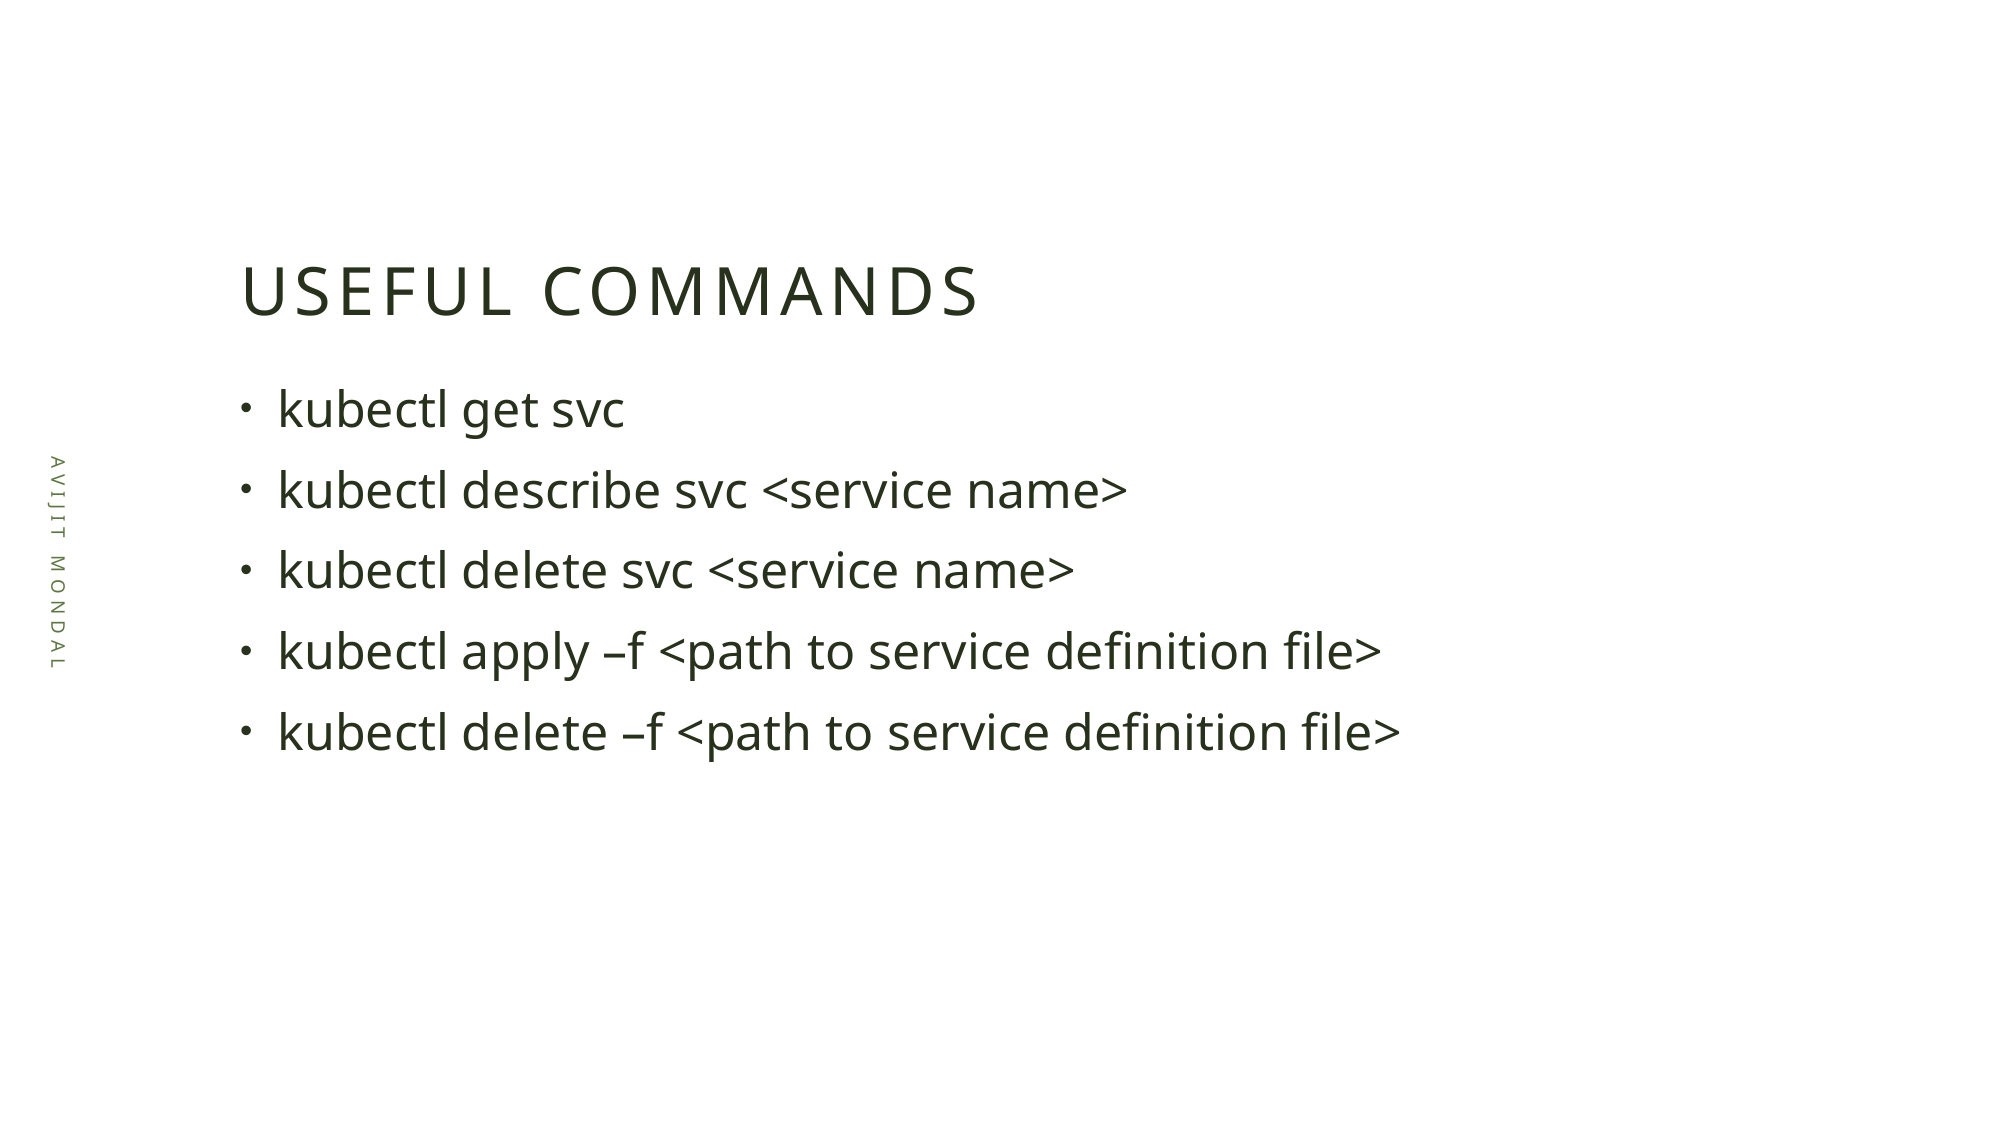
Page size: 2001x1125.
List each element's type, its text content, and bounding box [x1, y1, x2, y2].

list kubectl get svc kubectl describe svc <service name> kubectl delete svc <service name> kubectl apply –f <path to service definition file> kubectl delete –f <path to service definition file> [225, 369, 1782, 1013]
footer Avijit Mondal [23, 224, 91, 900]
title Useful commands [225, 112, 1782, 338]
